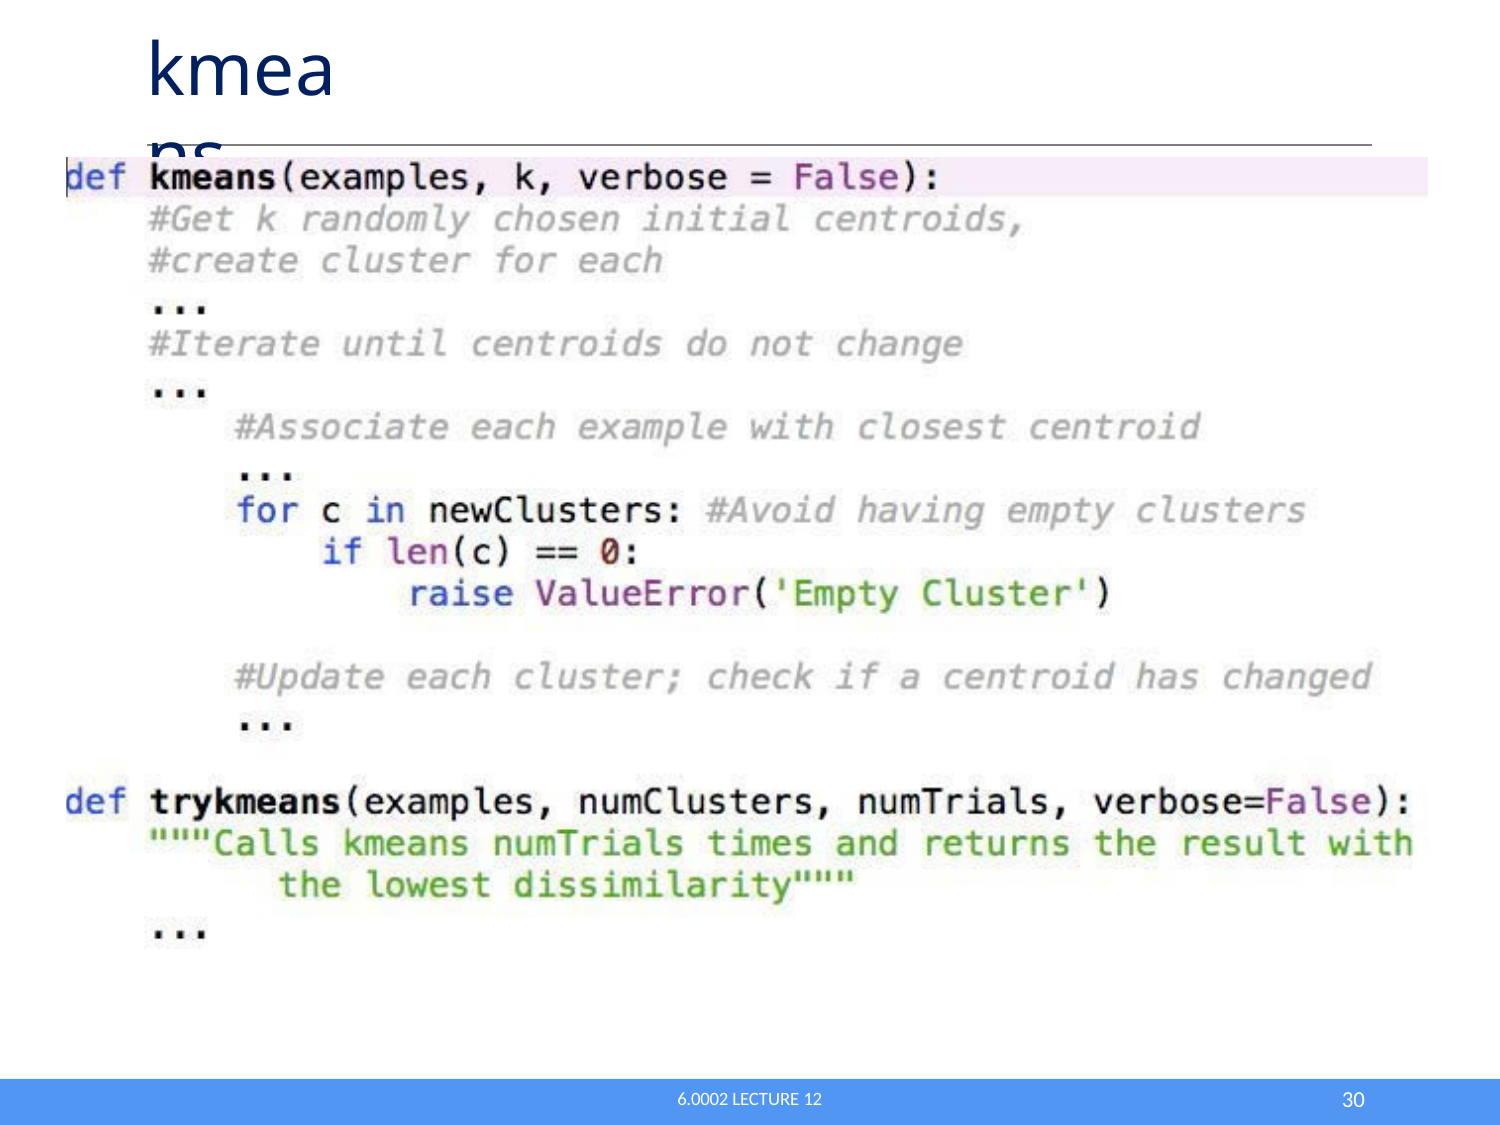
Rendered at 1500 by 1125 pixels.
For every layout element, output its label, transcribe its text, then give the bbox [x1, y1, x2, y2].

slide_number 10 [1335, 1073, 1371, 1125]
text_box [0, 1078, 1335, 1125]
text_box [66, 157, 1429, 949]
title kmeans [144, 20, 377, 157]
text_box [1371, 1078, 1500, 1125]
footer 6.0002 LECTURE 12 [675, 1085, 826, 1125]
